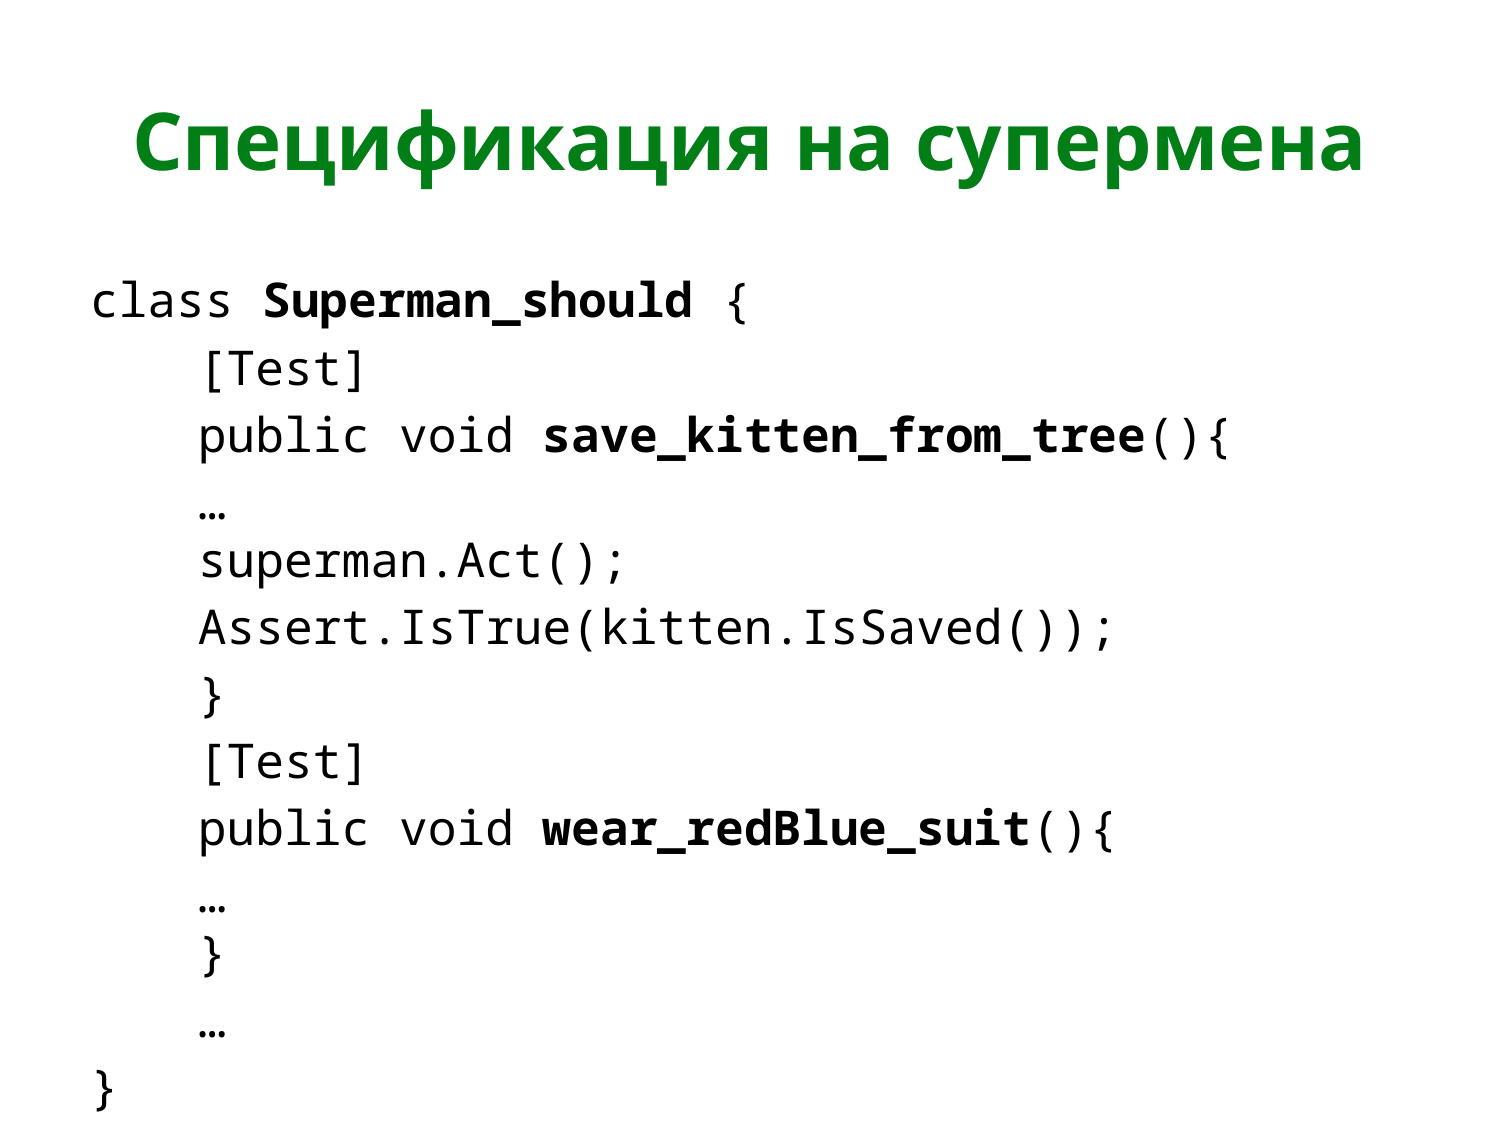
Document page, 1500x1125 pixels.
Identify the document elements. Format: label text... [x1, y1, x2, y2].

list class Superman_should { [Test] public void save_kitten_from_tree(){ … superman.Act(); Assert.IsTrue(kitten.IsSaved()); } [Test] public void wear_redBlue_suit(){ … } … } [75, 262, 1425, 1125]
title Спецификация на супермена [75, 45, 1425, 233]
